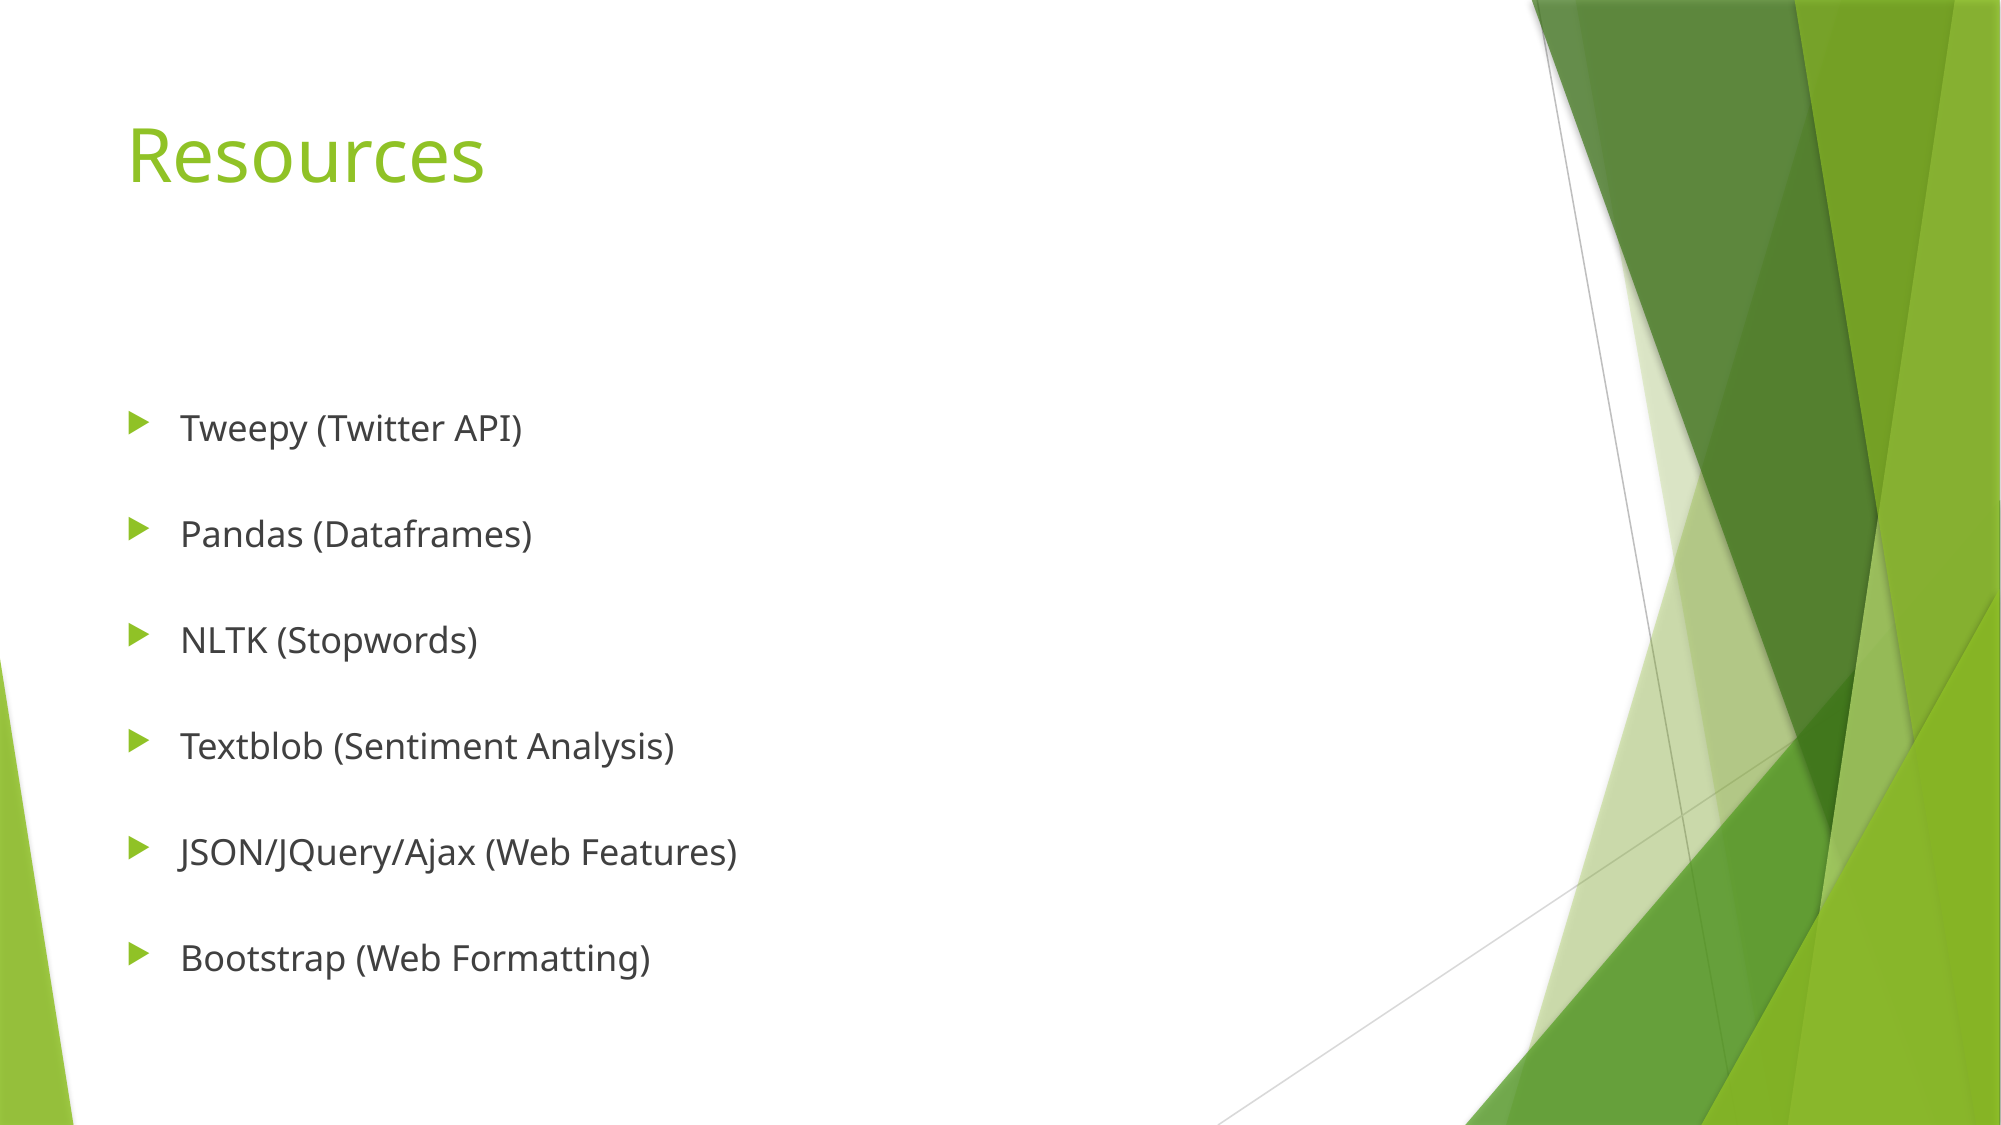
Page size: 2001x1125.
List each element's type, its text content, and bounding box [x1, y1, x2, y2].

title Resources [111, 99, 1522, 317]
list Tweepy (Twitter API) Pandas (Dataframes) NLTK (Stopwords) Textblob (Sentiment Analysis) JSON/JQuery/Ajax (Web Features) Bootstrap (Web Formatting) [111, 354, 1522, 992]
